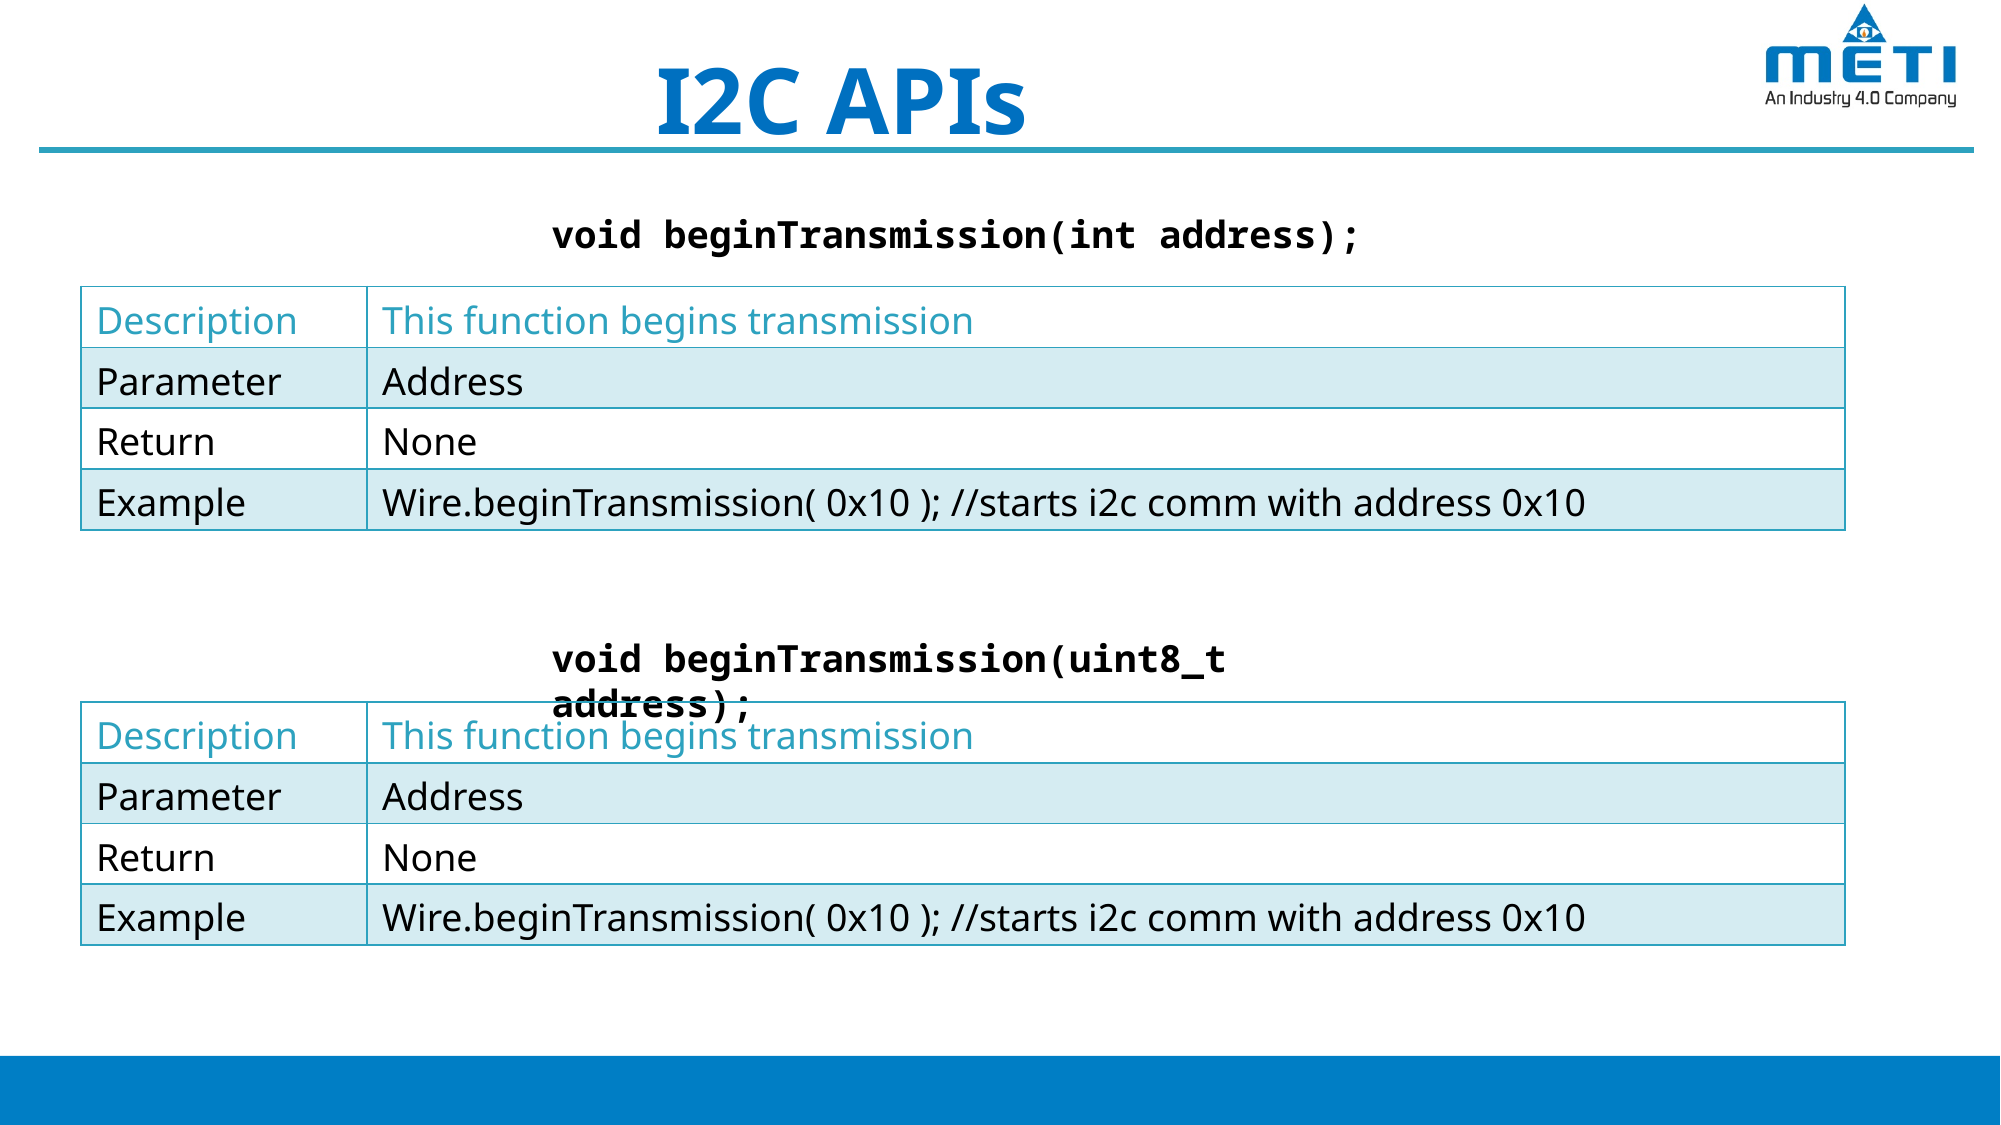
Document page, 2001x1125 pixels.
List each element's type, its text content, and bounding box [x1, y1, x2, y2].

table_cell Example [82, 470, 366, 529]
text_box I2C APIs [641, 35, 1044, 161]
table_header Description [82, 703, 366, 762]
table_header This function begins transmission [368, 703, 1844, 762]
table_cell Wire.beginTransmission( 0x10 ); //starts i2c comm with address 0x10 [368, 885, 1844, 944]
table_cell Return [82, 409, 366, 468]
table_cell Address [368, 348, 1844, 407]
text_box void beginTransmission(int address); [536, 204, 1531, 264]
table_cell Parameter [82, 348, 366, 407]
table_cell Return [82, 824, 366, 883]
table_cell Parameter [82, 764, 366, 823]
table_header Description [82, 287, 366, 347]
table_cell Wire.beginTransmission( 0x10 ); //starts i2c comm with address 0x10 [368, 470, 1844, 529]
table_cell None [368, 409, 1844, 468]
text_box void beginTransmission(uint8_t address); [536, 628, 1432, 701]
table_cell None [368, 824, 1844, 883]
table_header This function begins transmission [368, 287, 1844, 347]
table_cell Address [368, 764, 1844, 823]
picture [1761, 0, 1960, 111]
table_cell Example [82, 885, 366, 944]
